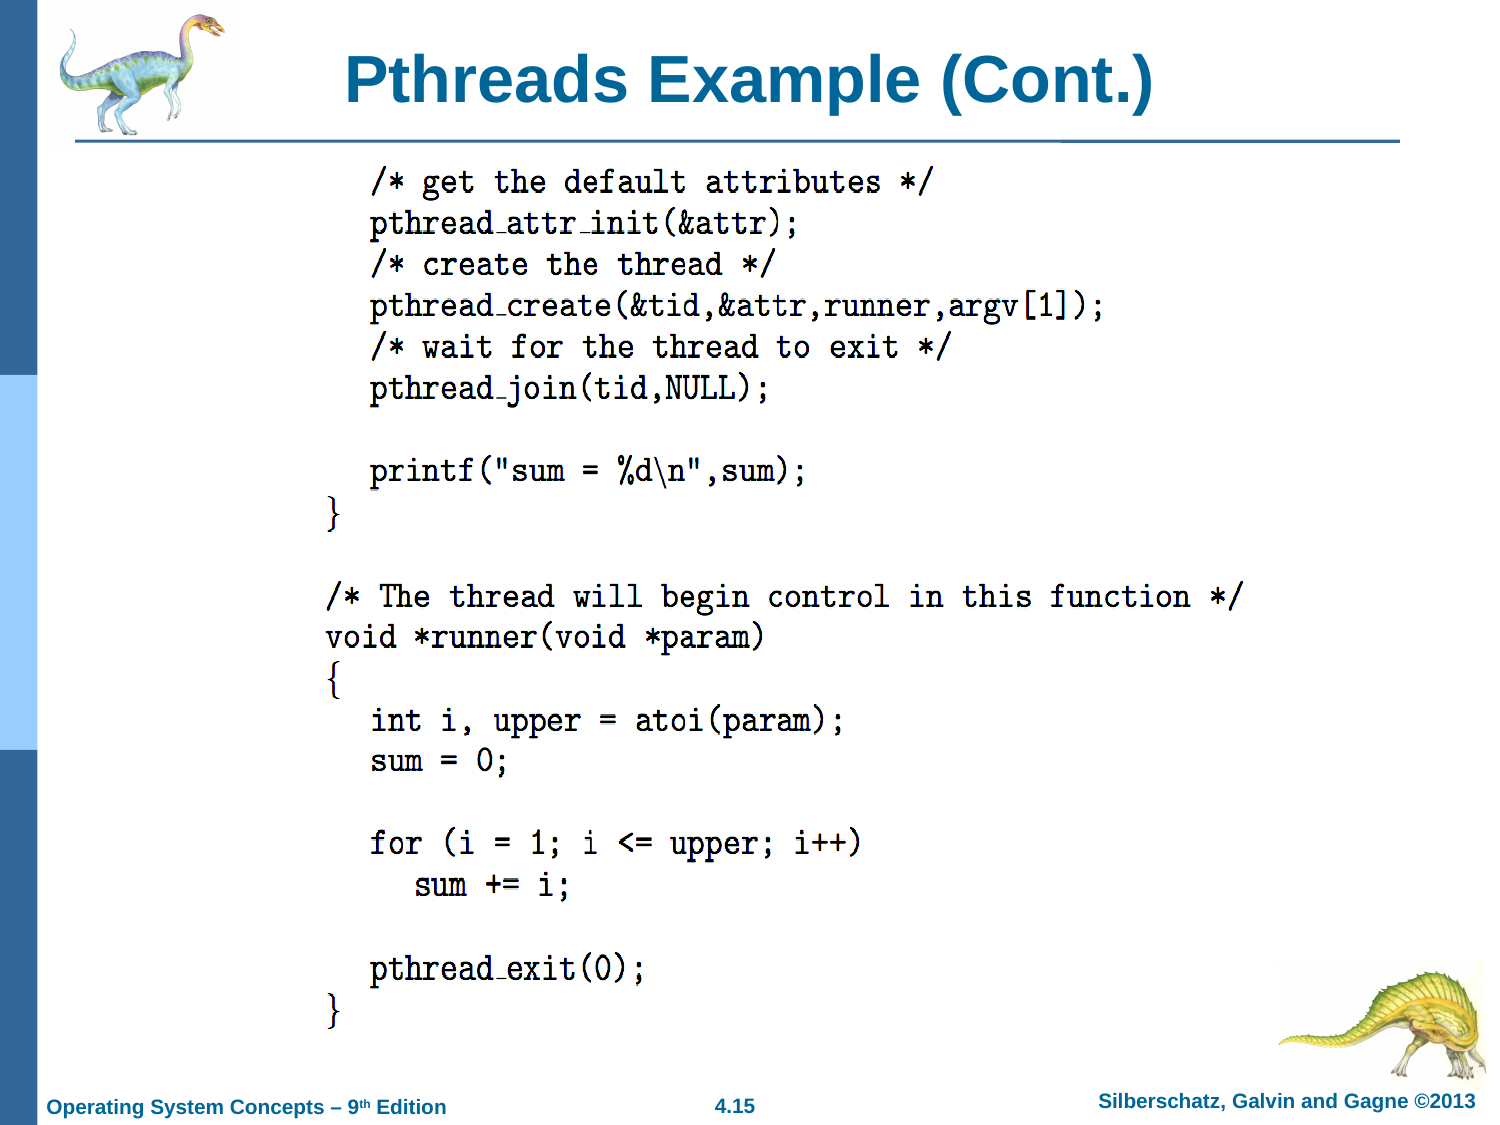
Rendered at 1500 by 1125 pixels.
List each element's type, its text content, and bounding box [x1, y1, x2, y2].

picture [46, 0, 243, 149]
picture [1275, 959, 1486, 1090]
title Pthreads Example (Cont.) [75, 28, 1425, 124]
picture [306, 163, 1258, 1039]
